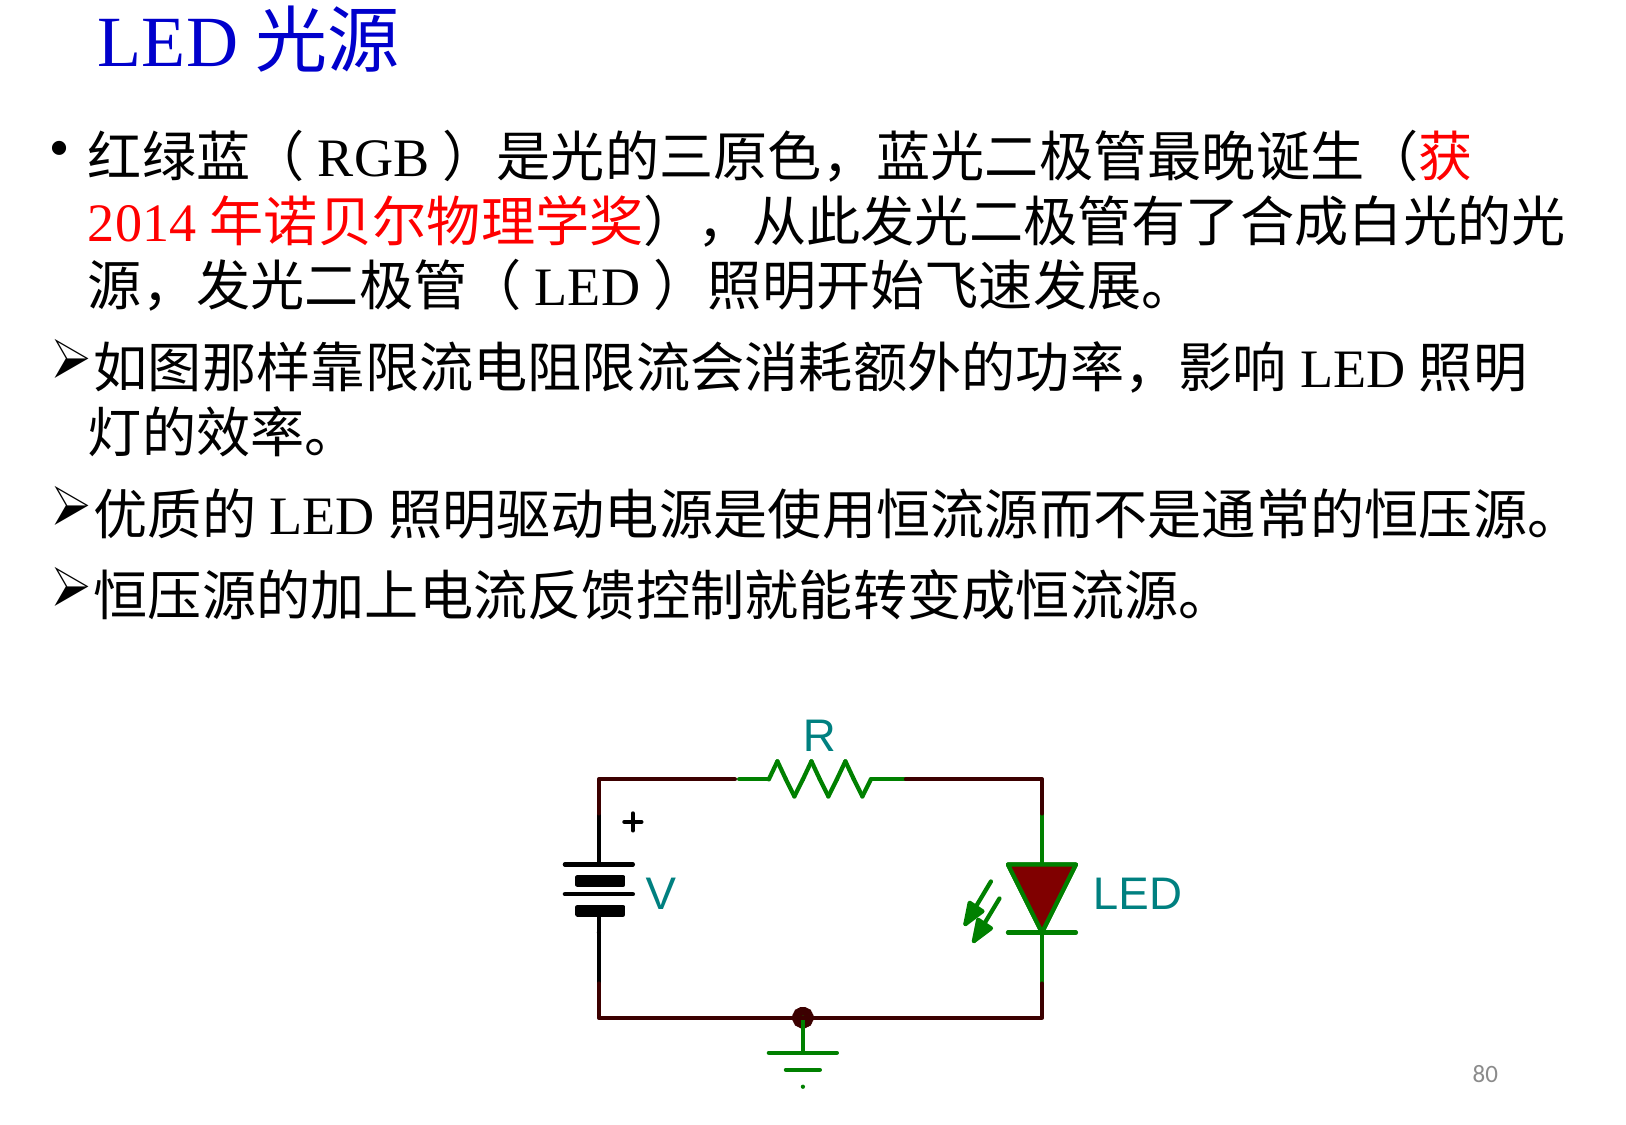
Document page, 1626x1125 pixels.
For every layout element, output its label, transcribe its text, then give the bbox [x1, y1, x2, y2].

text_box 红绿蓝（RGB）是光的三原色，蓝光二极管最晚诞生（获2014年诺贝尔物理学奖），从此发光二极管有了合成白光的光源，发光二极管（LED）照明开始飞速发展。 如图那样靠限流电阻限流会消耗额外的功率，影响LED照明灯的效率。 优质的LED照明驱动电源是使用恒流源而不是通常的恒压源。 恒压源的加上电流反馈控制就能转变成恒流源。 [35, 114, 1594, 649]
slide_number 80 [1268, 1042, 1514, 1103]
text_box LED光源 [83, 0, 1222, 88]
picture [479, 625, 1268, 1125]
